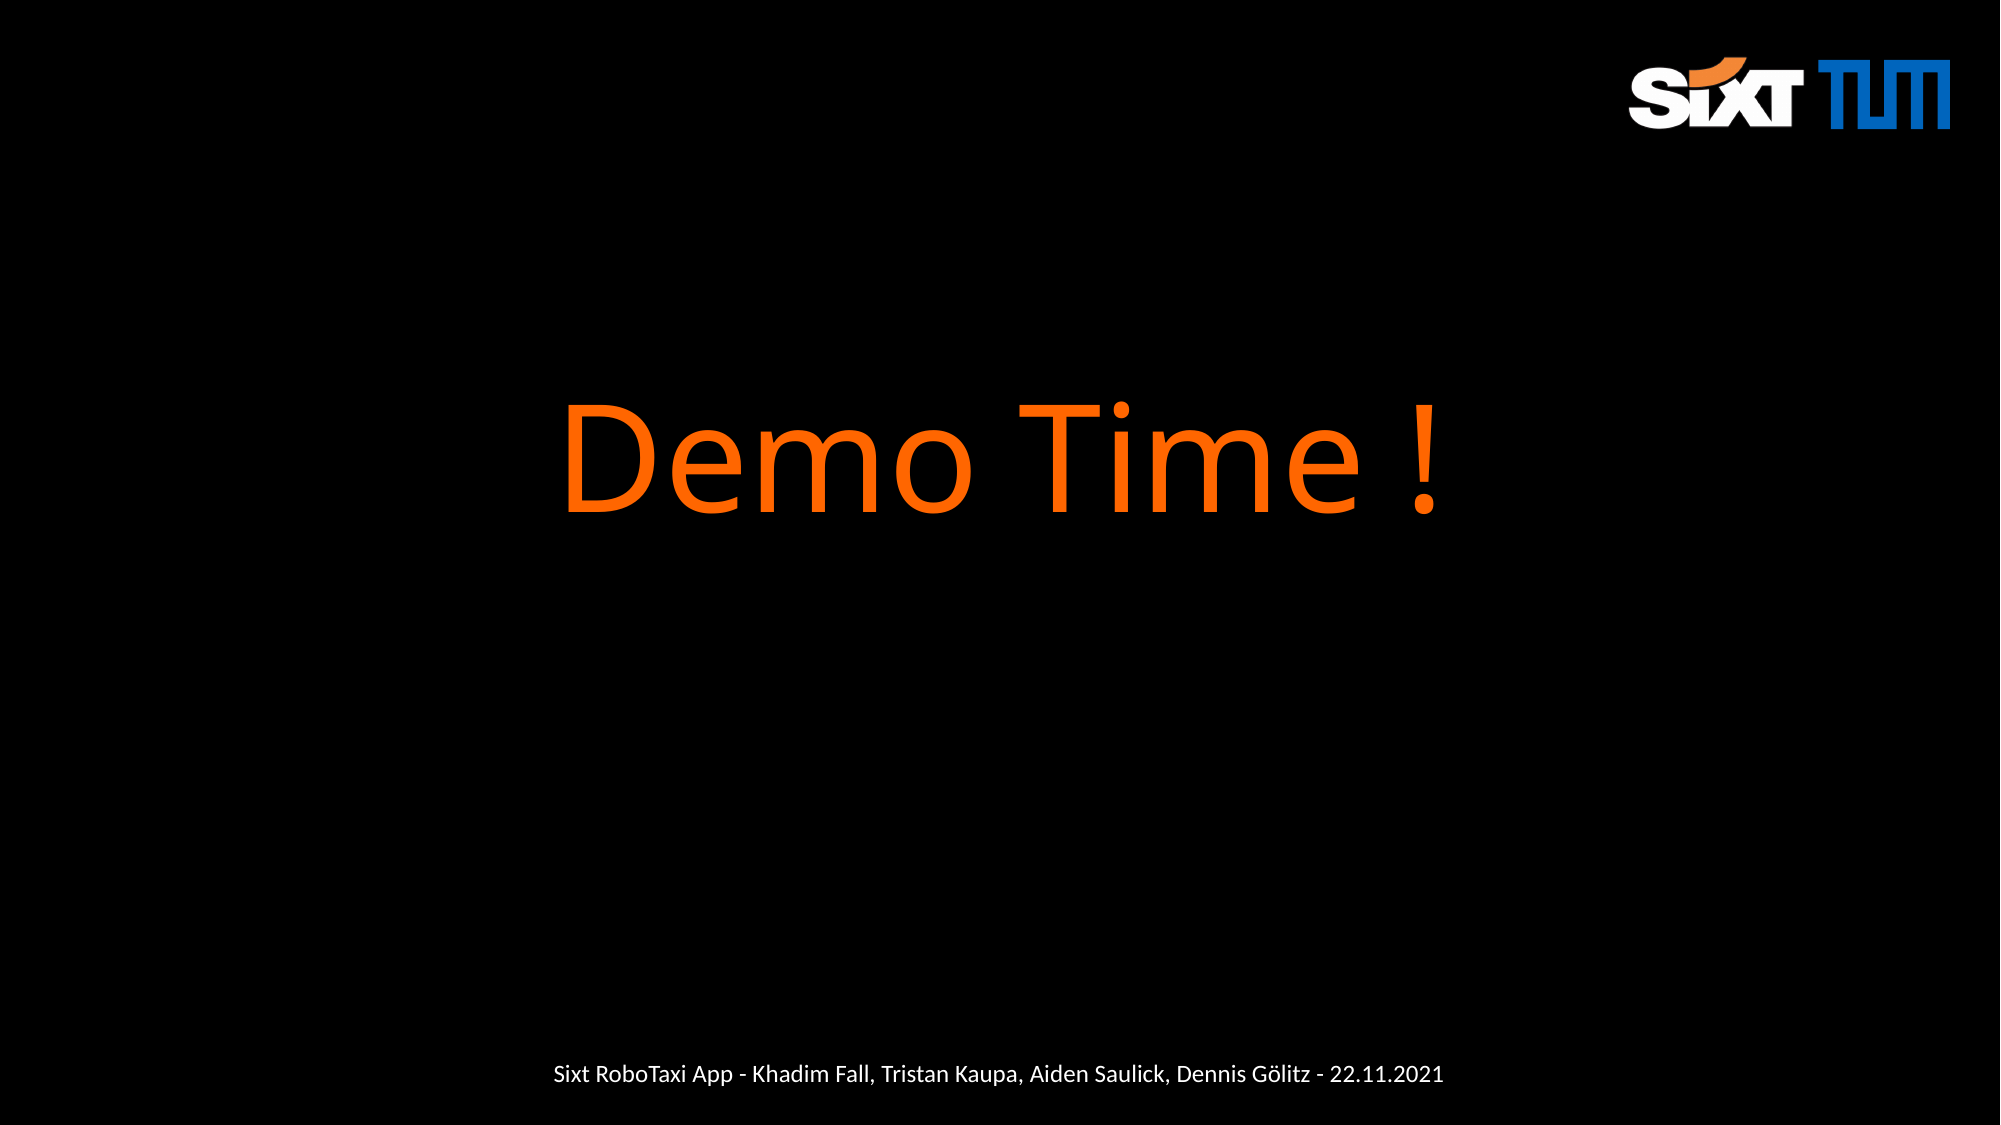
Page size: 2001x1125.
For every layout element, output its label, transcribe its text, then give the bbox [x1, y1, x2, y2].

footer Sixt RoboTaxi App - Khadim Fall, Tristan Kaupa, Aiden Saulick, Dennis Gölitz - 22.11.2021 [137, 1042, 1863, 1103]
picture [1616, 46, 1815, 143]
list Demo Time ! [137, 375, 1863, 1042]
